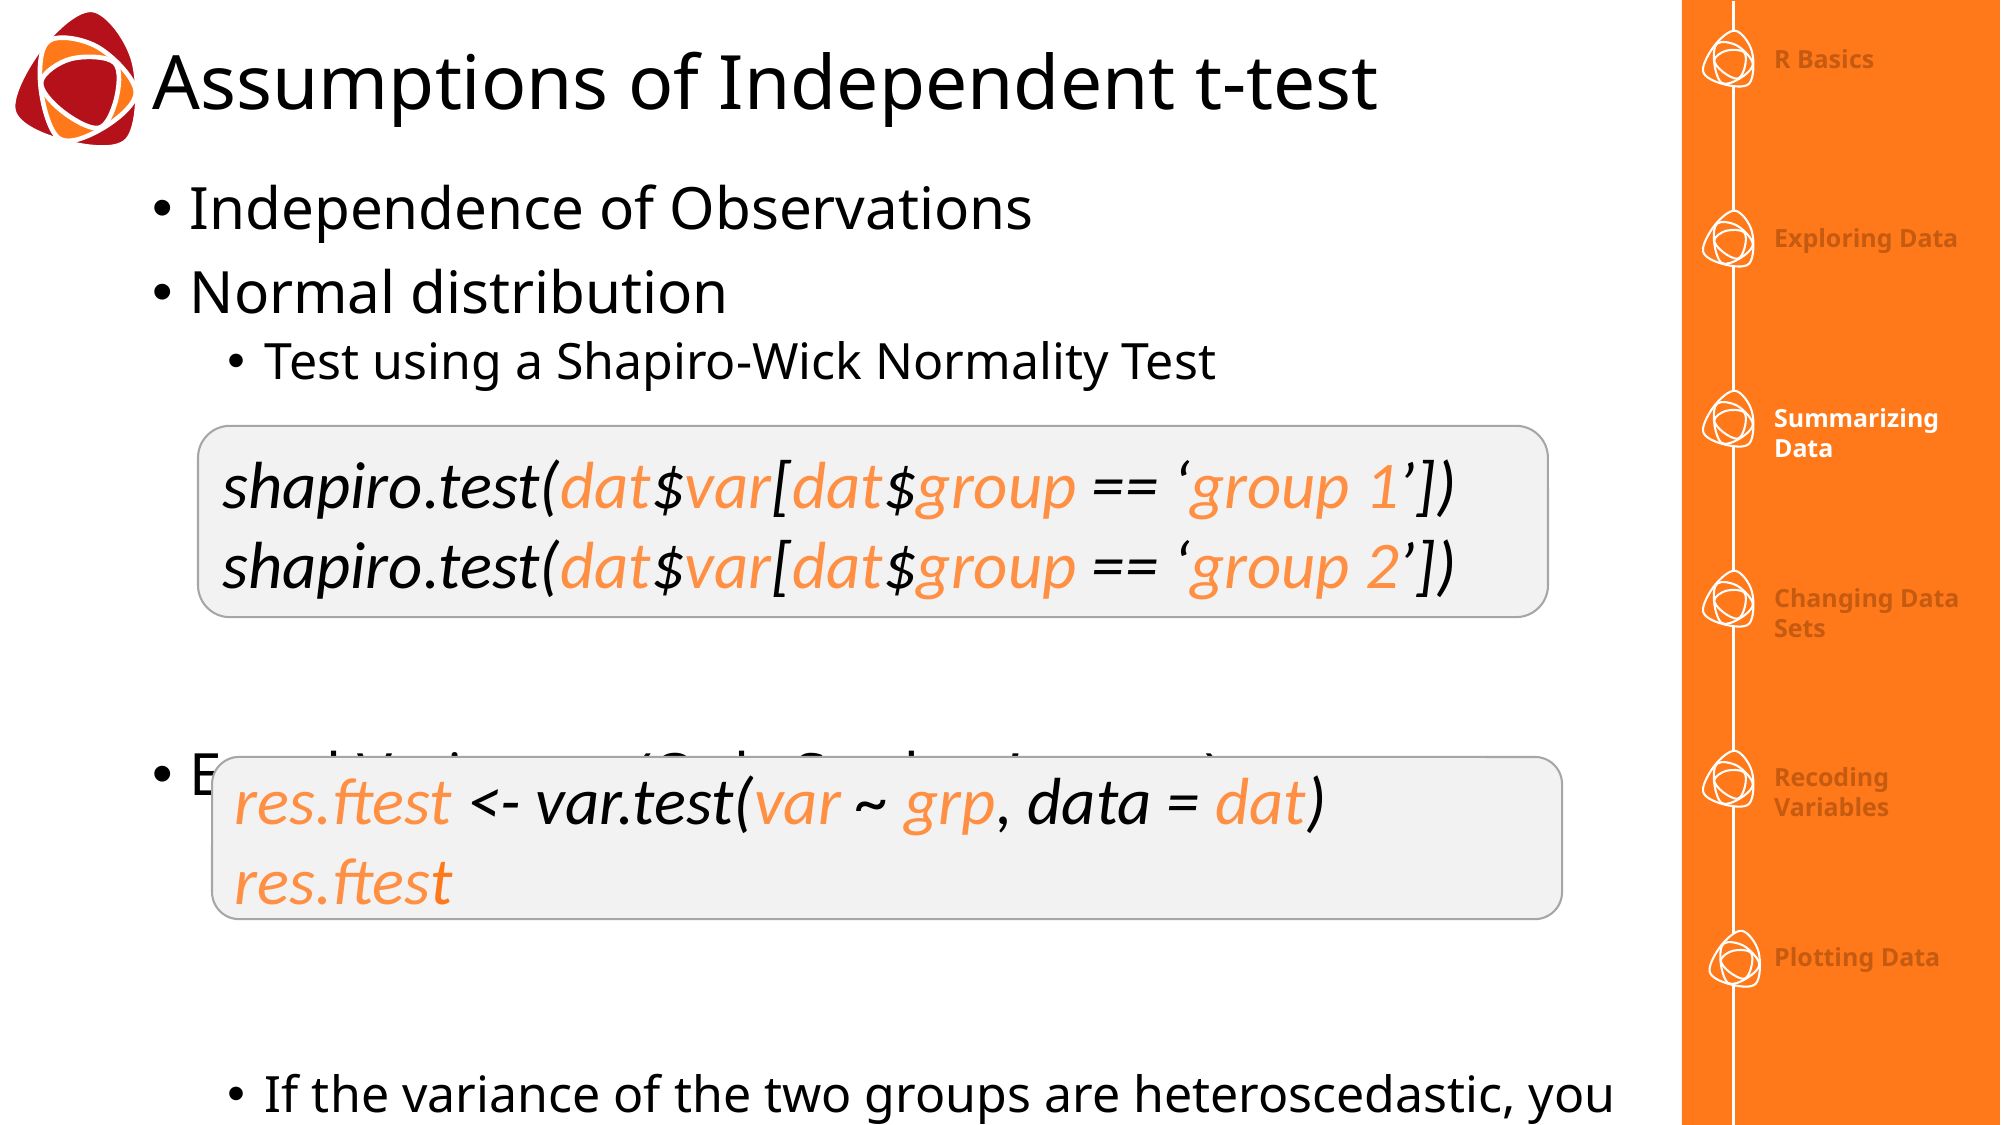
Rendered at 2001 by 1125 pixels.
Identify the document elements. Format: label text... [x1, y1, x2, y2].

list Independence of Observations Normal distribution Test using a Shapiro-Wick Normality Test Equal Variances (Only Student’s t-test) If the variance of the two groups are heteroscedastic, you calculate a Welch t-test instead. [137, 171, 1637, 1092]
text_box res.ftest <- var.test(var ~ grp, data = dat) res.ftest [210, 755, 1564, 921]
title Assumptions of Independent t-test [137, 3, 1637, 168]
text_box shapiro.test(dat$var[dat$group == ‘group 1’]) shapiro.test(dat$var[dat$group == ‘group 2’]) [196, 424, 1550, 619]
